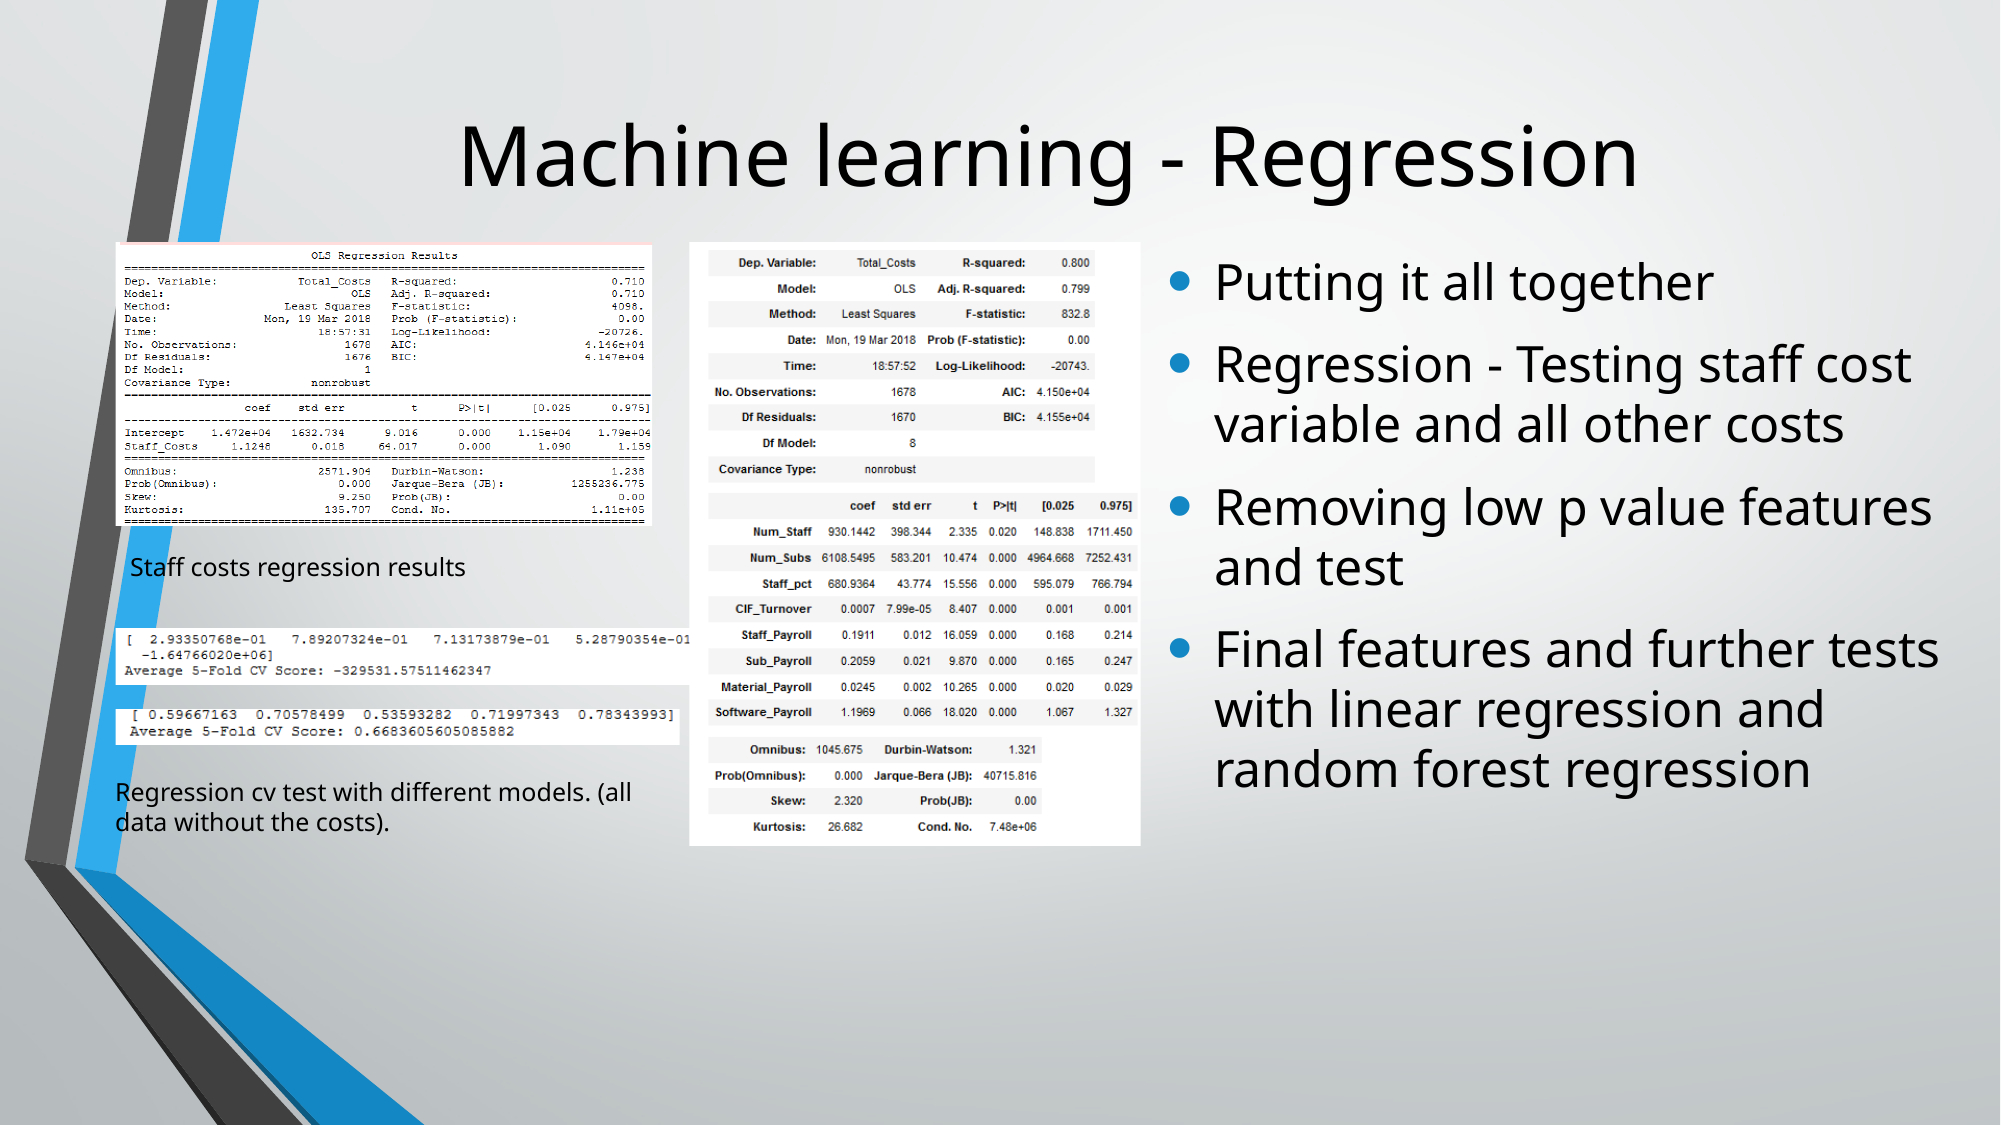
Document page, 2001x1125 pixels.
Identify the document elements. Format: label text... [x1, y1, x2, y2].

title Machine learning - Regression [228, 9, 1872, 297]
text_box Regression cv test with different models. (all data without the costs). [100, 769, 680, 844]
picture [115, 242, 653, 526]
picture [115, 709, 680, 745]
list Putting it all together Regression - Testing staff cost variable and all other costs Removing low p value features and test Final features and further tests with linear regression and random forest regression [1152, 242, 1982, 957]
text_box Staff costs regression results [115, 544, 653, 589]
picture [115, 242, 1141, 846]
